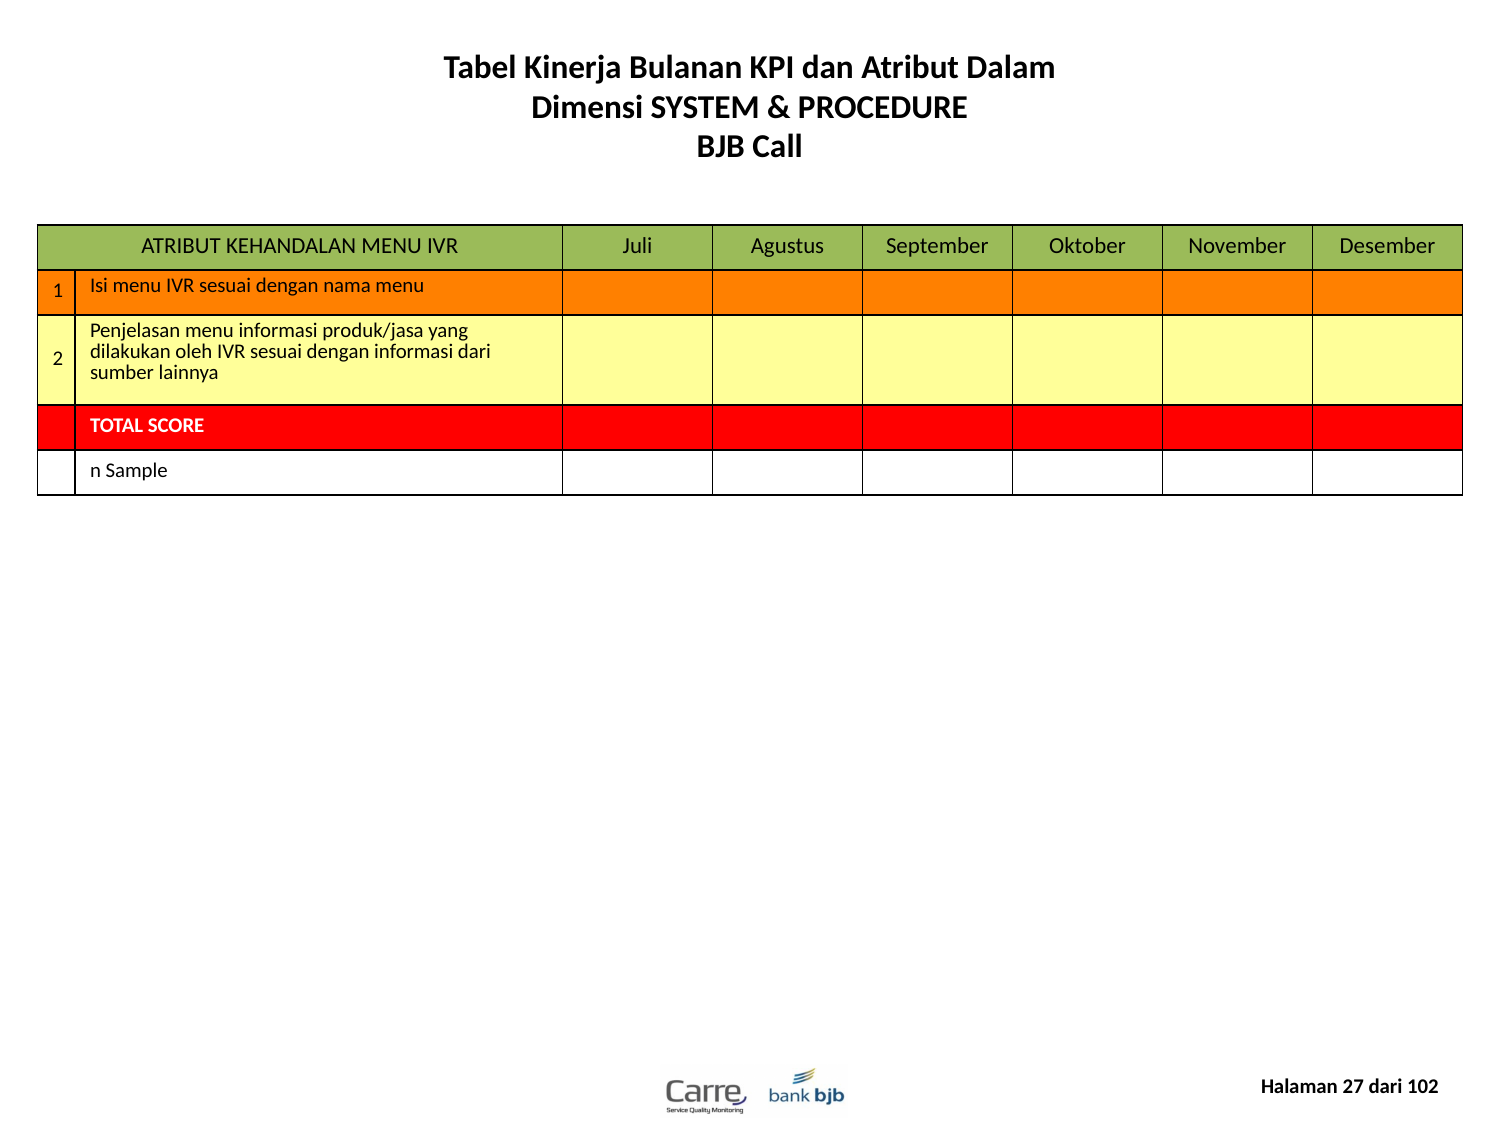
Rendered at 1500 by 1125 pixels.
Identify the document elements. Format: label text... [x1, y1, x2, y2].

picture [659, 1064, 848, 1118]
table_cell [713, 316, 862, 404]
table_header Oktober [1013, 226, 1162, 269]
table_cell Isi menu IVR sesuai dengan nama menu [76, 271, 562, 314]
table_cell [863, 271, 1012, 314]
table_cell [1163, 451, 1312, 494]
table_cell [713, 451, 862, 494]
table_cell n Sample [76, 451, 562, 494]
table_cell [38, 451, 74, 494]
table_cell [1313, 406, 1462, 449]
table_cell [1013, 406, 1162, 449]
table_cell [1163, 271, 1312, 314]
table_header November [1163, 226, 1312, 269]
table_cell [863, 406, 1012, 449]
table_cell [1163, 316, 1312, 404]
table_cell [863, 451, 1012, 494]
table_cell [563, 451, 712, 494]
table_cell [1313, 451, 1462, 494]
table_cell [713, 406, 862, 449]
table_cell [1313, 316, 1462, 404]
table_header Desember [1313, 226, 1462, 269]
table_cell Penjelasan menu informasi produk/jasa yang dilakukan oleh IVR sesuai dengan informasi dari sumber lainnya [76, 316, 562, 404]
table_header Agustus [713, 226, 862, 269]
table_cell [563, 271, 712, 314]
table_cell [1163, 406, 1312, 449]
table_cell [1013, 271, 1162, 314]
table_cell [1013, 451, 1162, 494]
table_cell TOTAL SCORE [76, 406, 562, 449]
table_cell [863, 316, 1012, 404]
text_box Halaman 27 dari 102 [1246, 1065, 1454, 1105]
table_cell [1313, 271, 1462, 314]
text_box Tabel Kinerja Bulanan KPI dan Atribut Dalam Dimensi SYSTEM & PROCEDURE BJB Call [428, 37, 1072, 172]
table_cell [713, 271, 862, 314]
table_cell [1013, 316, 1162, 404]
table_cell [38, 406, 74, 449]
table_cell 1 [38, 271, 74, 314]
table_header Juli [563, 226, 712, 269]
table_cell [563, 316, 712, 404]
table_cell [563, 406, 712, 449]
table_cell 2 [38, 316, 74, 404]
table_header September [863, 226, 1012, 269]
table_header ATRIBUT KEHANDALAN MENU IVR [38, 226, 562, 269]
